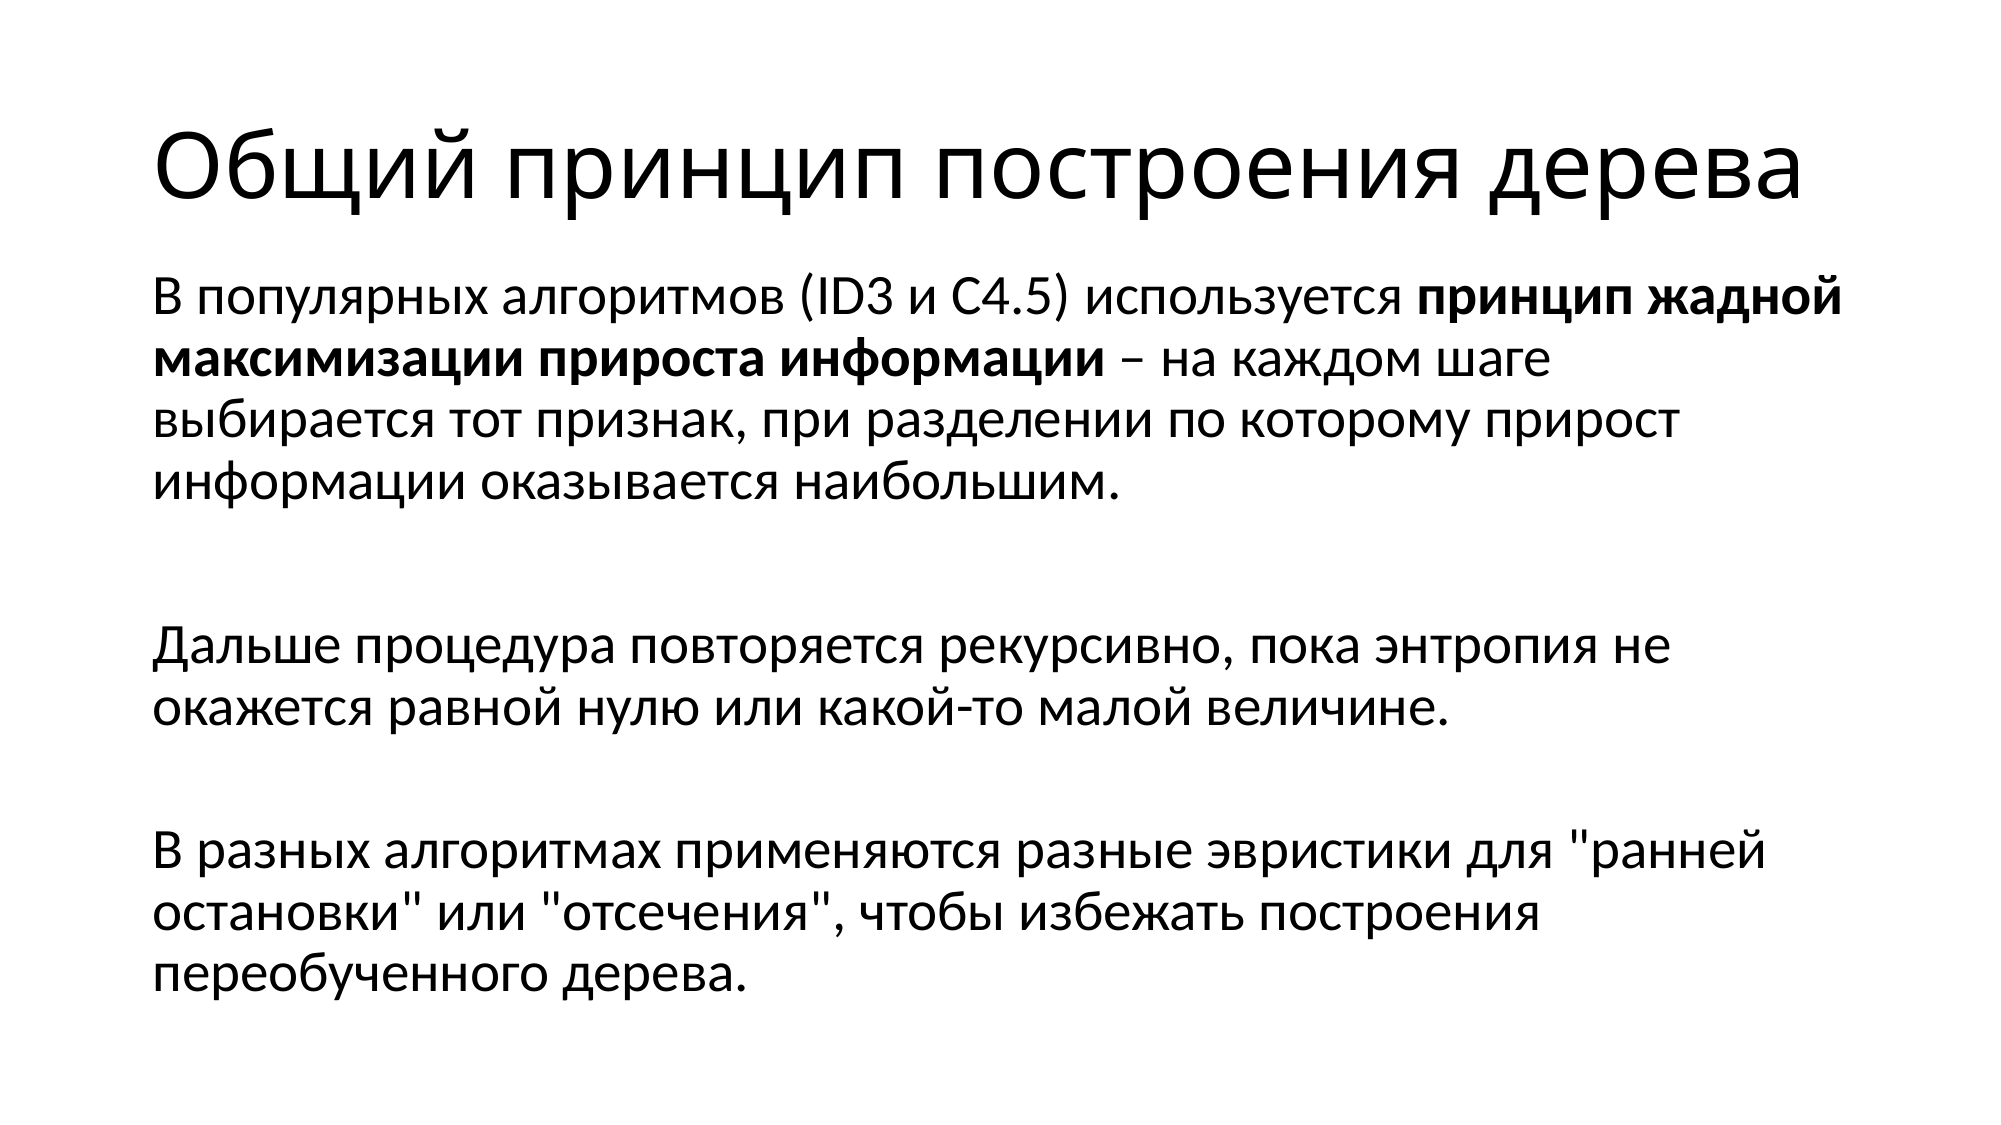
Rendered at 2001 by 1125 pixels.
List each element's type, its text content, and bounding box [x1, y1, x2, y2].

title Общий принцип построения дерева [137, 59, 1863, 257]
list В популярных алгоритмов (ID3 и C4.5) используется принцип жадной максимизации прироста информации – на каждом шаге выбирается тот признак, при разделении по которому прирост информации оказывается наибольшим. Дальше процедура повторяется рекурсивно, пока энтропия не окажется равной нулю или какой-то малой величине. В разных алгоритмах применяются разные эвристики для "ранней остановки" или "отсечения", чтобы избежать построения переобученного дерева. [137, 257, 1863, 1014]
